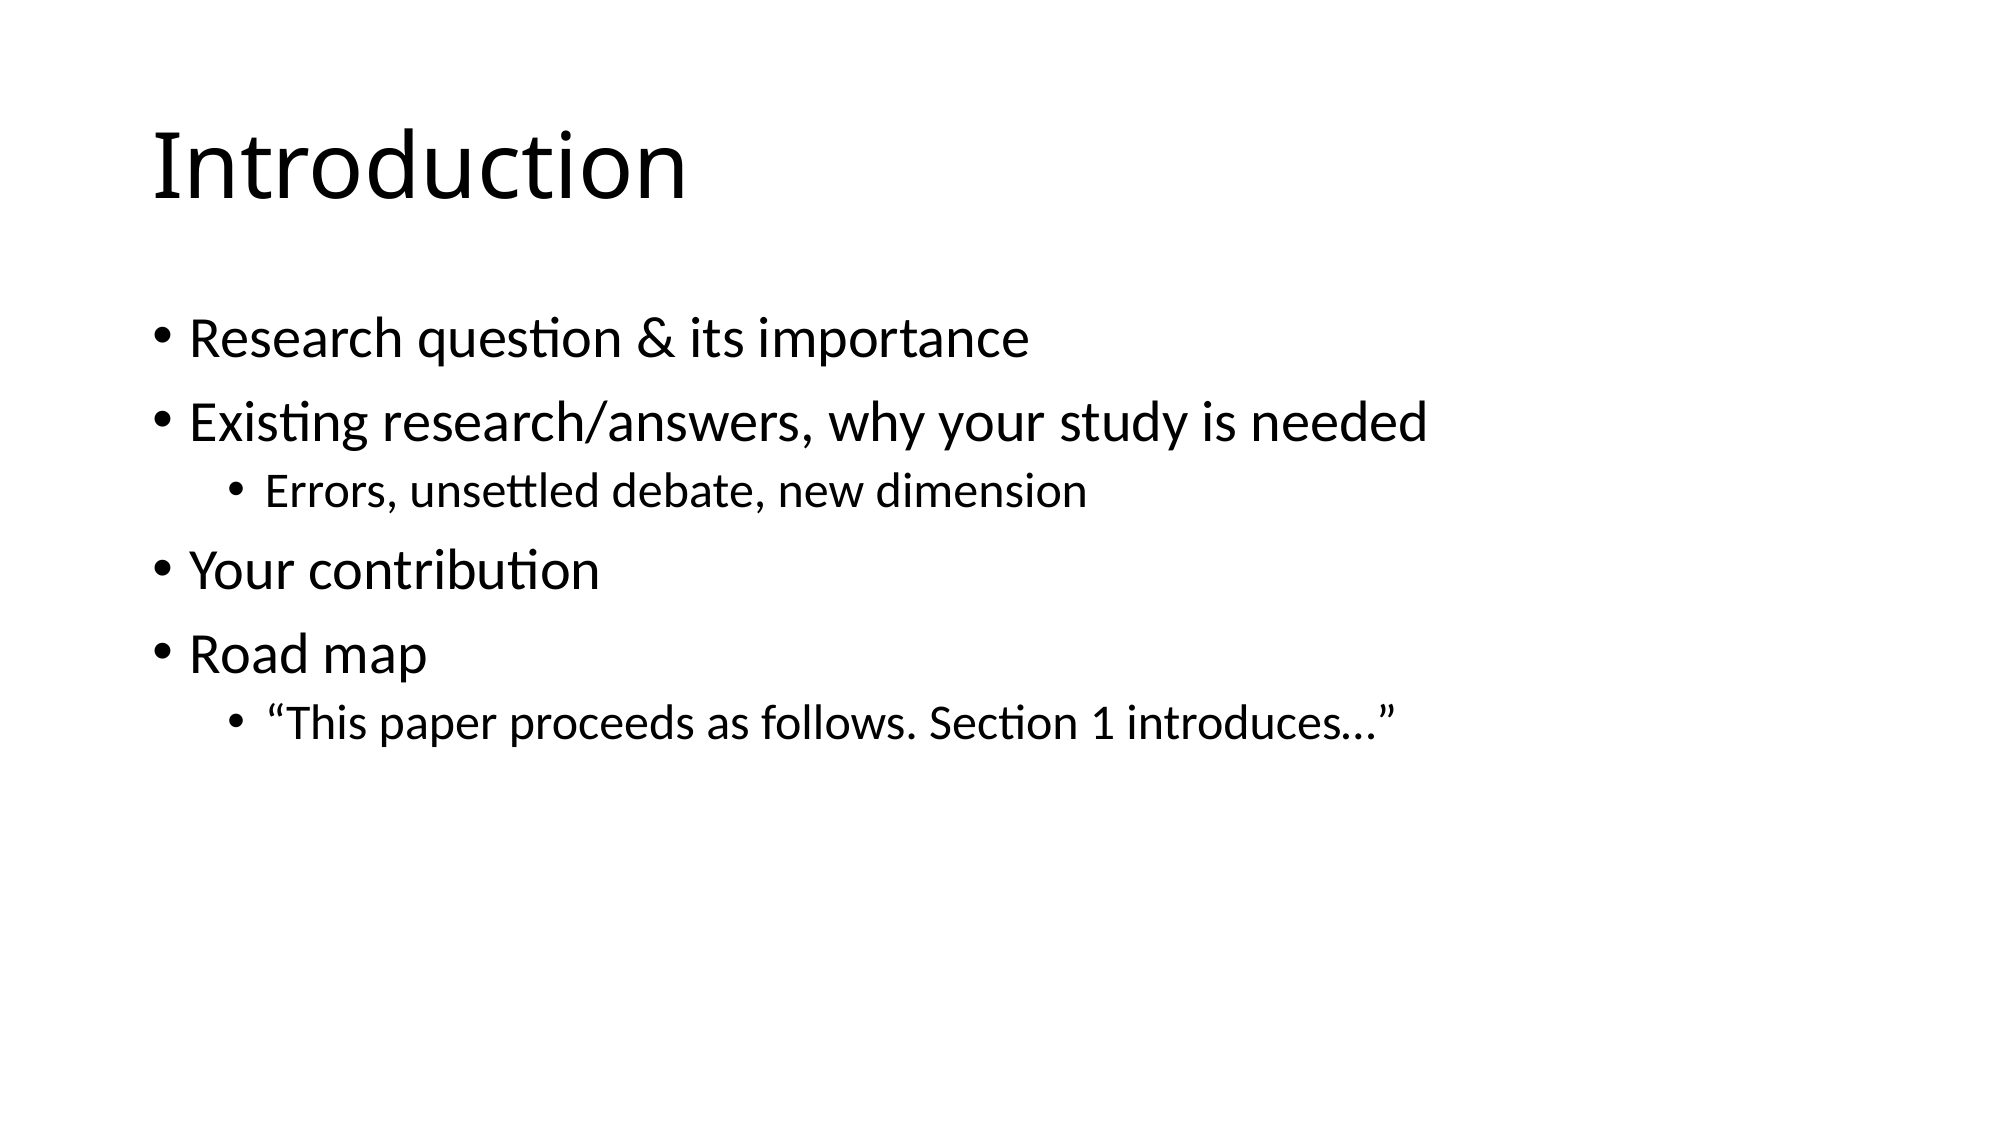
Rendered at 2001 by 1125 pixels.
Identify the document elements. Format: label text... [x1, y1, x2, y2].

list Research question & its importance Existing research/answers, why your study is needed Errors, unsettled debate, new dimension Your contribution Road map “This paper proceeds as follows. Section 1 introduces…” [137, 299, 1863, 1014]
title Introduction [137, 59, 1863, 278]
